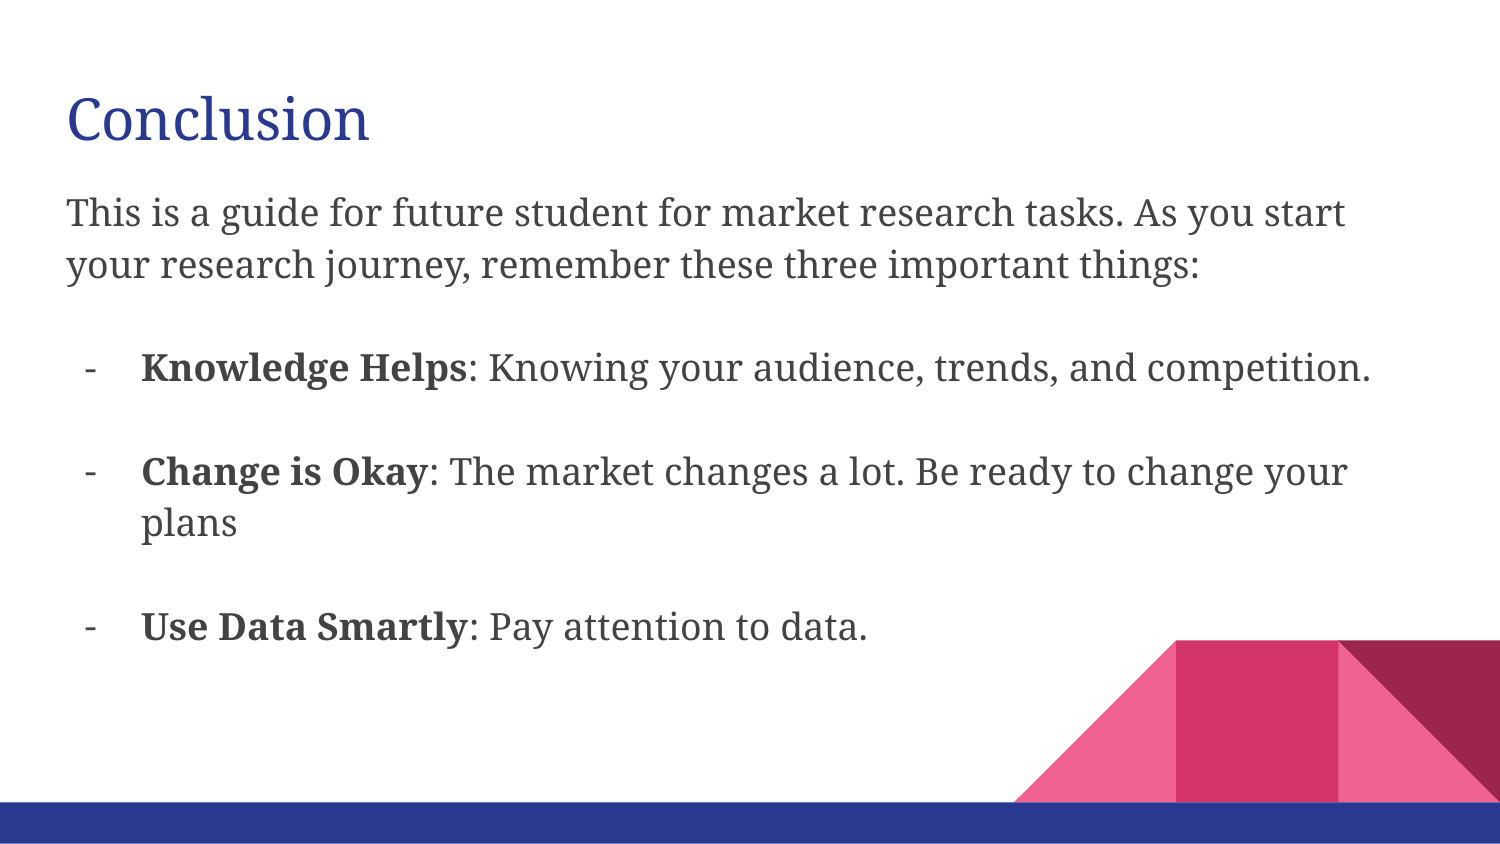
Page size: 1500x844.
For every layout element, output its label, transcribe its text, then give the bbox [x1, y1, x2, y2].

list This is a guide for future student for market research tasks. As you start your research journey, remember these three important things: Knowledge Helps: Knowing your audience, trends, and competition. Change is Okay: The market changes a lot. Be ready to change your plans Use Data Smartly: Pay attention to data. [51, 167, 1449, 715]
title Conclusion [51, 67, 1449, 167]
